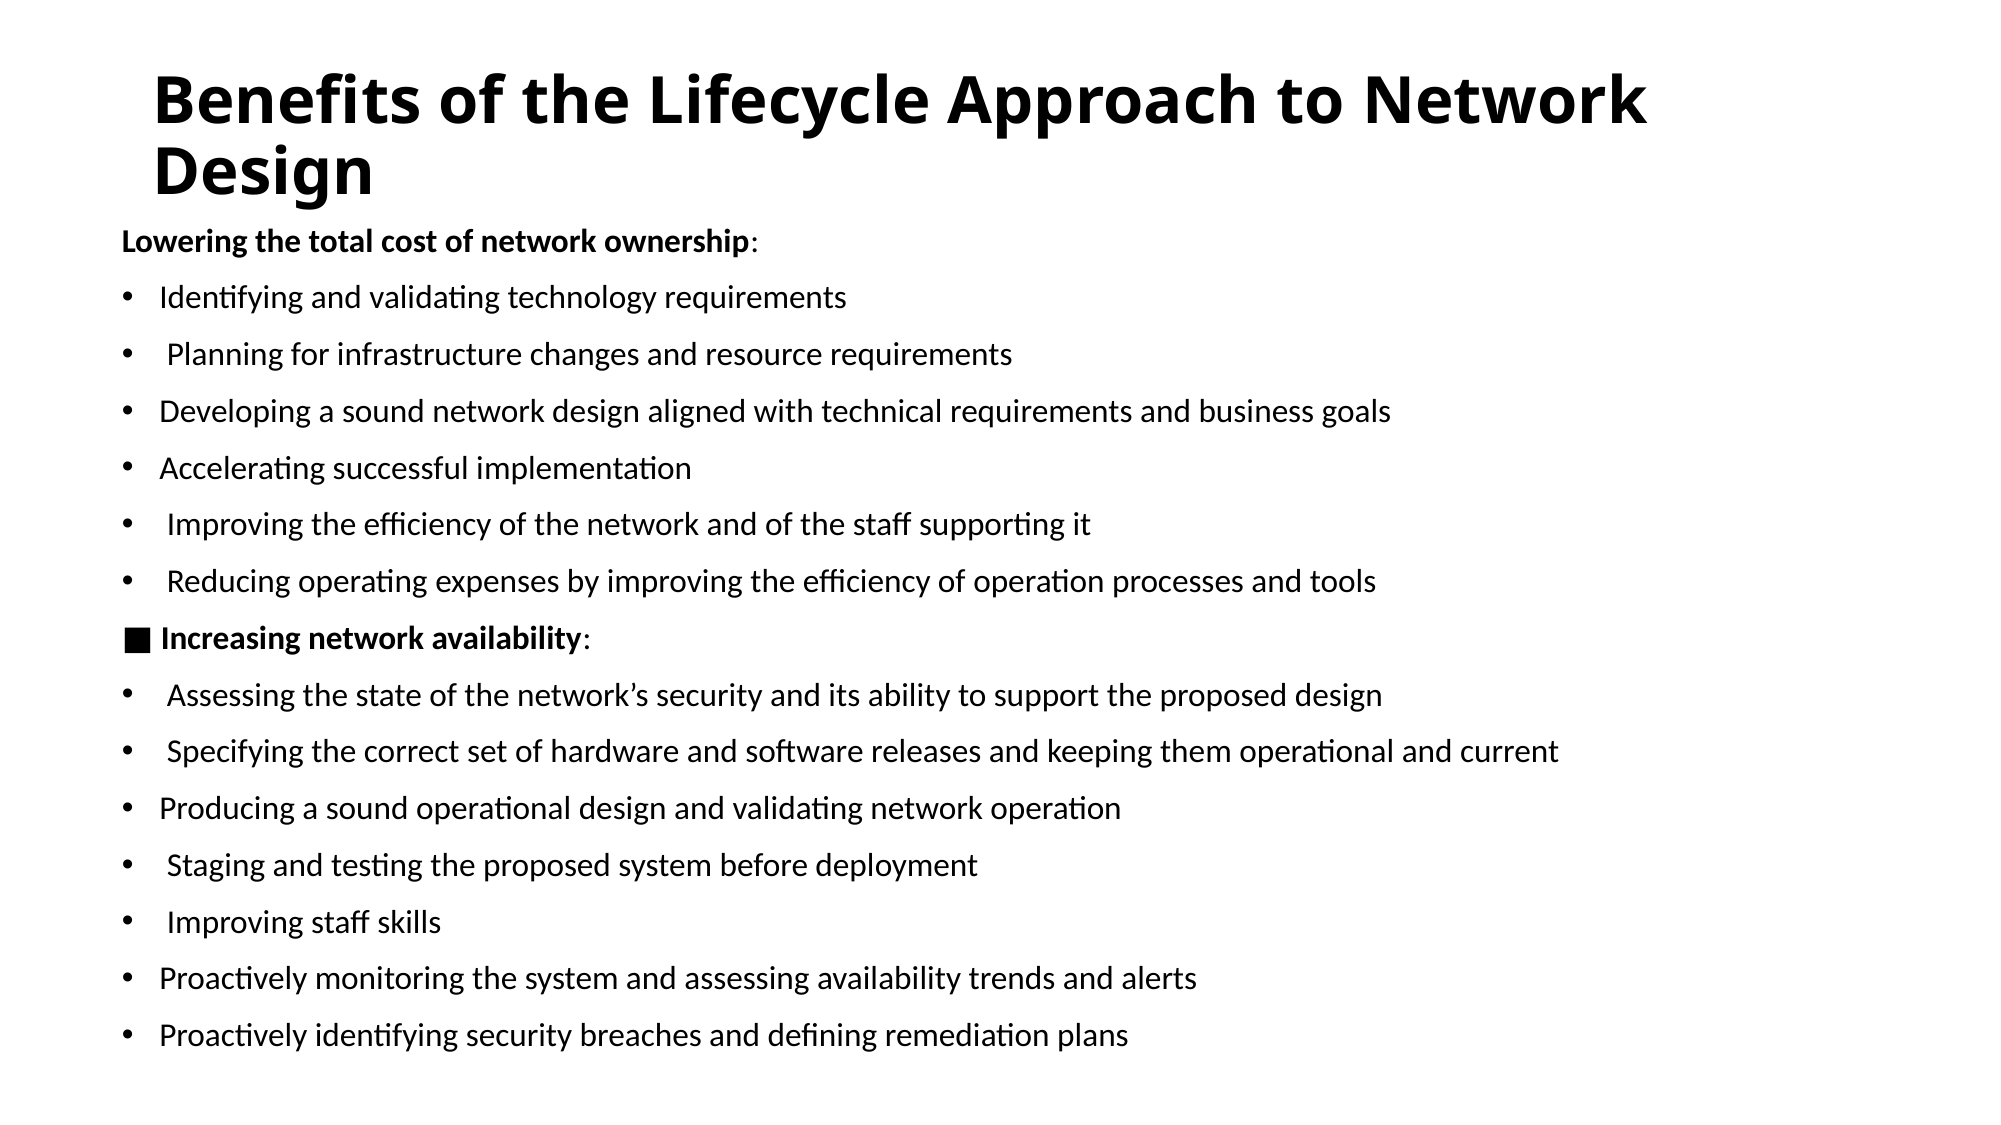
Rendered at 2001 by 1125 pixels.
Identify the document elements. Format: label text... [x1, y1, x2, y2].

title Benefits of the Lifecycle Approach to Network Design [137, 59, 1863, 215]
list Lowering the total cost of network ownership: Identifying and validating technology requirements Planning for infrastructure changes and resource requirements Developing a sound network design aligned with technical requirements and business goals Accelerating successful implementation Improving the efficiency of the network and of the staff supporting it Reducing operating expenses by improving the efficiency of operation processes and tools ■ Increasing network availability: Assessing the state of the network’s security and its ability to support the proposed design Specifying the correct set of hardware and software releases and keeping them operational and current Producing a sound operational design and validating network operation Staging and testing the proposed system before deployment Improving staff skills Proactively monitoring the system and assessing availability trends and alerts Proactively identifying security breaches and defining remediation plans [106, 215, 1885, 1089]
